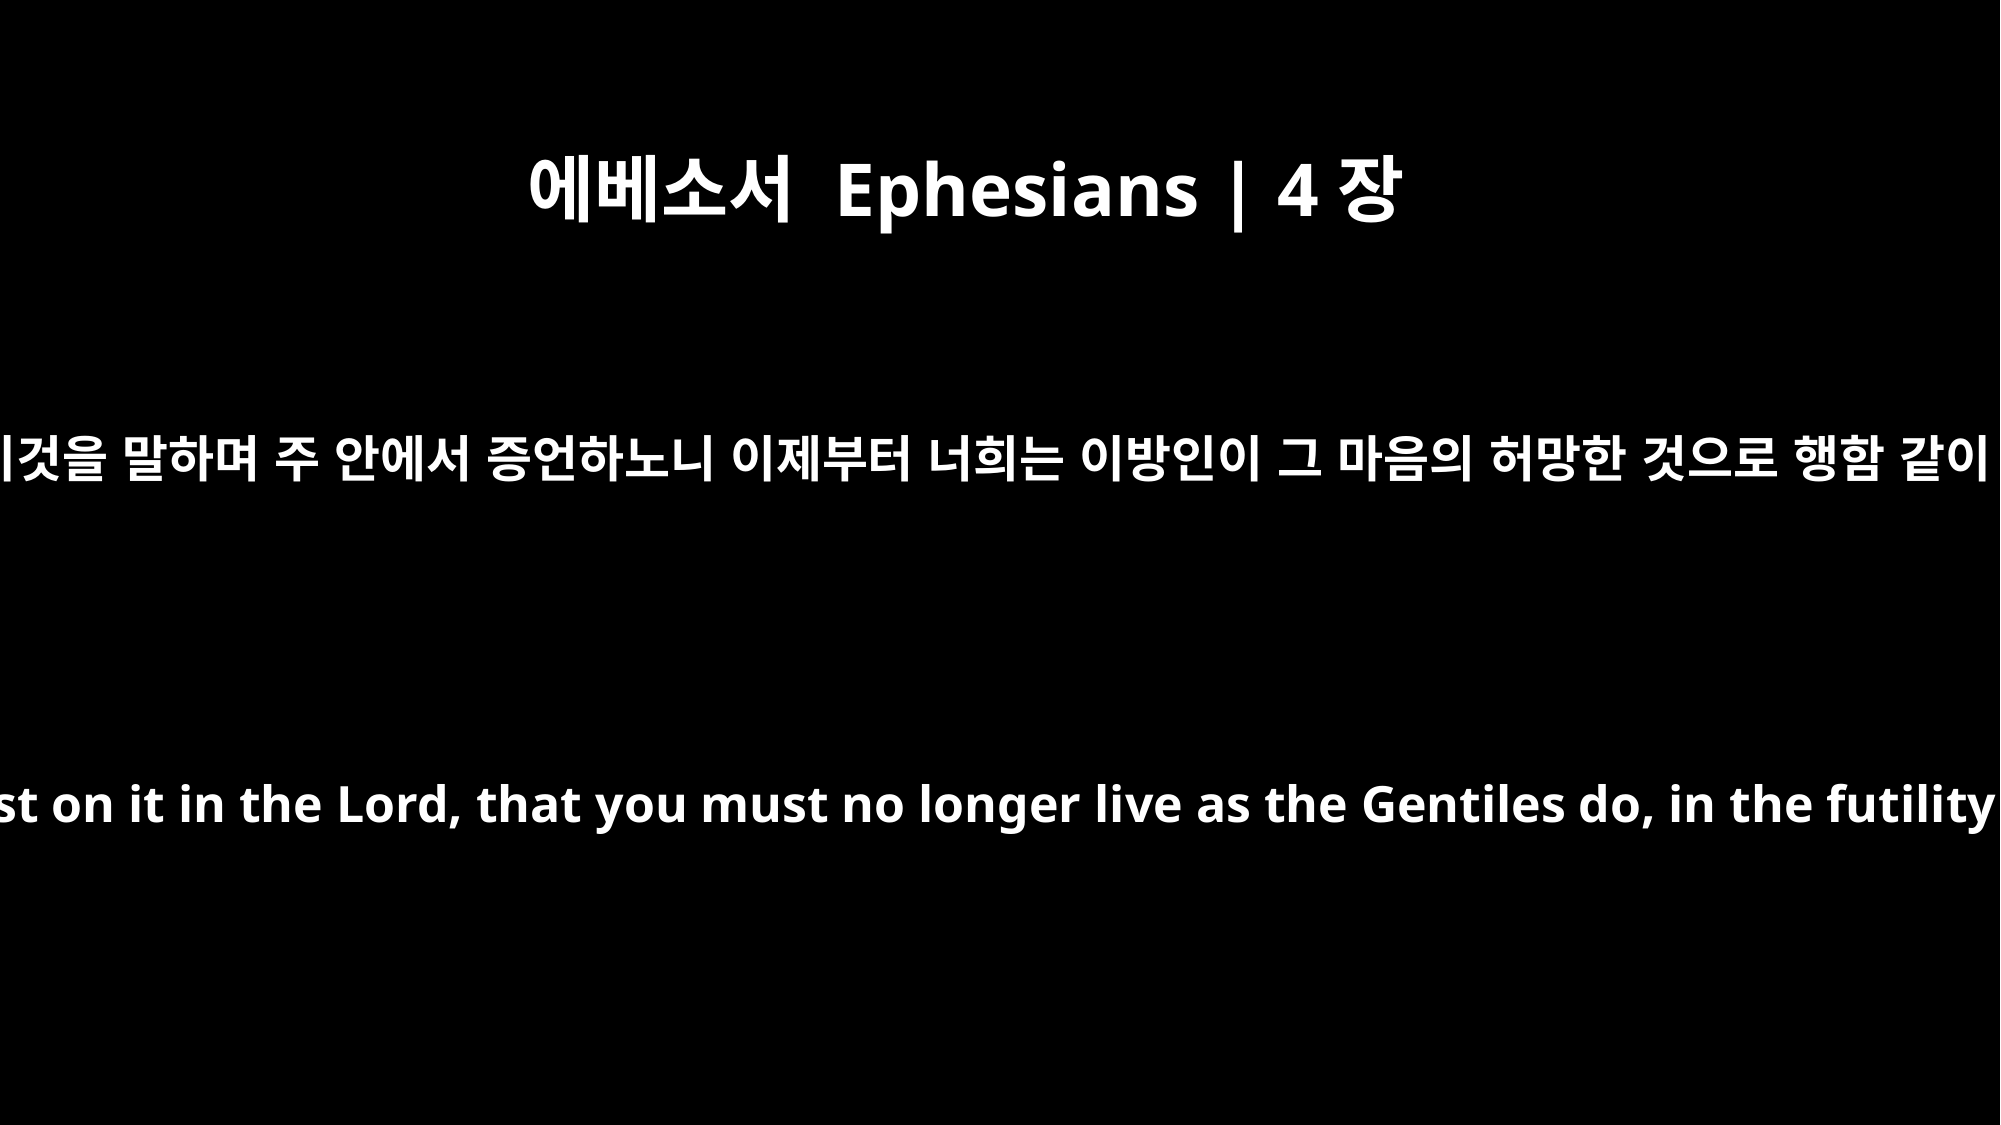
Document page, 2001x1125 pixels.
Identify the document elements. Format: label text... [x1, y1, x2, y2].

text_box 에베소서 Ephesians | 4장 [512, 136, 1420, 239]
text_box So I tell you this, and insist on it in the Lord, that you must no longer live as the Gentiles do, in the futility of their thinking. [0, 764, 2000, 840]
text_box 17 그러므로 내가 이것을 말하며 주 안에서 증언하노니 이제부터 너희는 이방인이 그 마음의 허망한 것으로 행함 같이 행하지 말라 [0, 359, 2000, 495]
